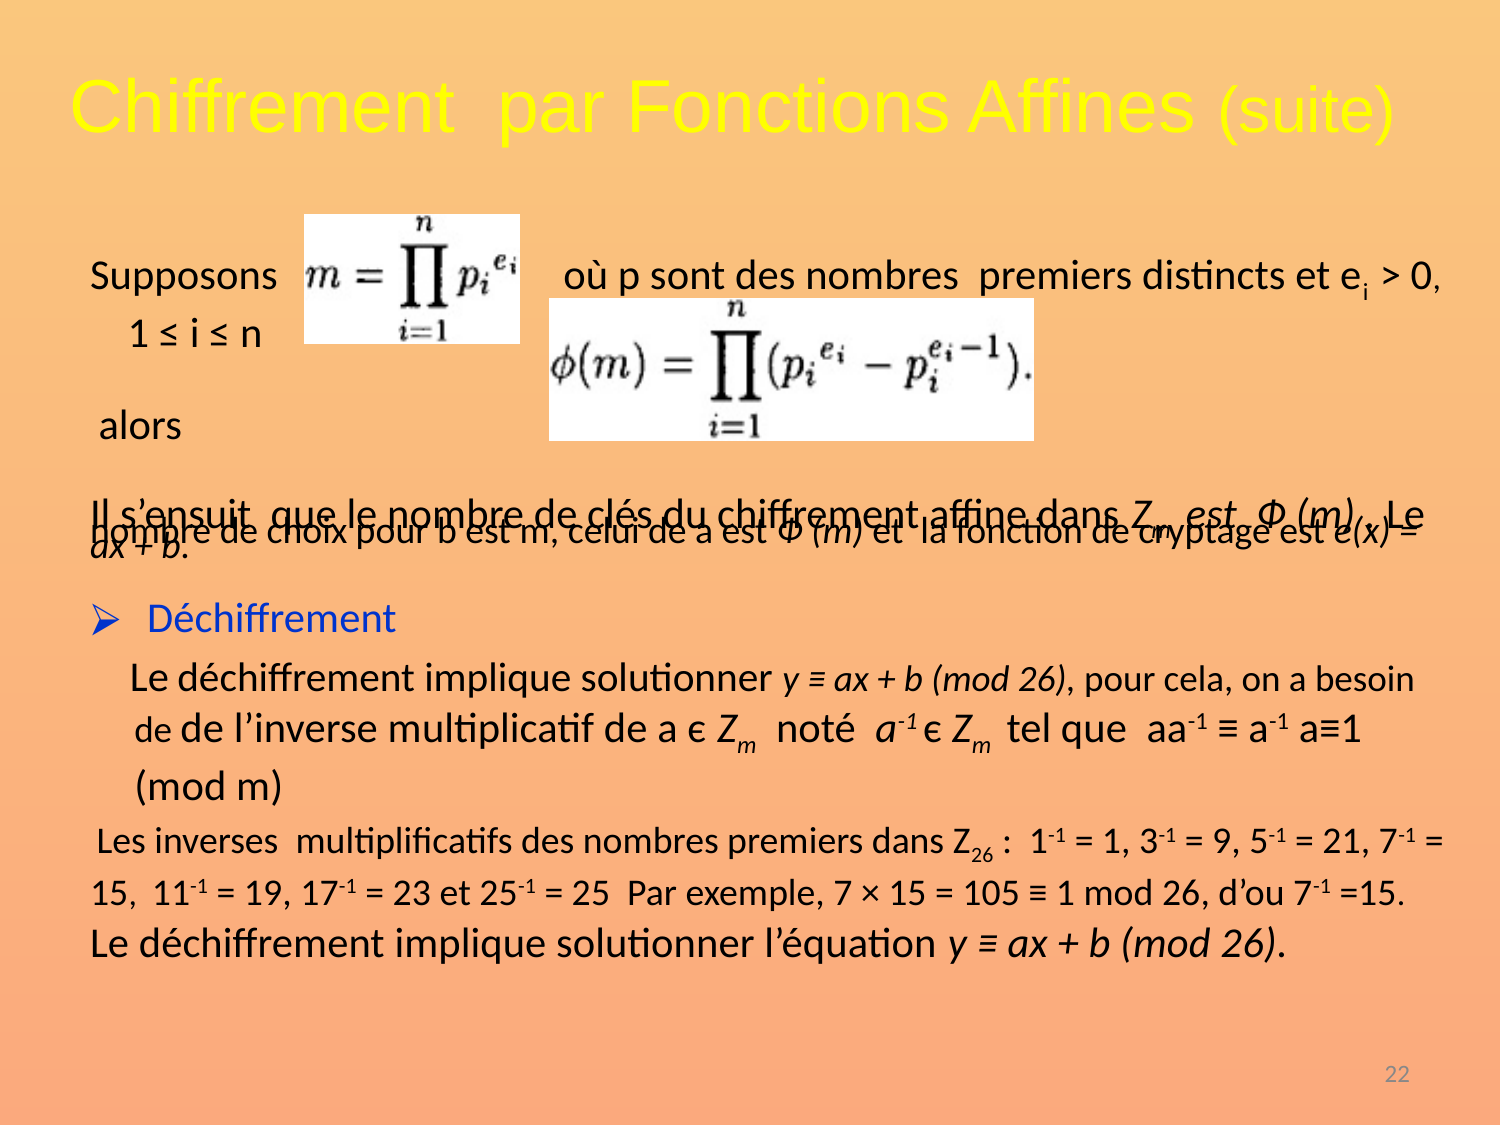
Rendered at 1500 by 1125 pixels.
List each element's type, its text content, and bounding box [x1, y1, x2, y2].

picture [303, 213, 520, 344]
picture [548, 298, 1034, 441]
title Chiffrement par Fonctions Affines (suite) [41, 45, 1425, 161]
slide_number ‹#› [1074, 1042, 1425, 1103]
list Supposons où p sont des nombres premiers distincts et ei > 0, 1 ≤ i ≤ n alors Il s’ensuit que le nombre de clés du chiffrement affine dans Zm est Ф (m) . Le nombre de choix pour b est m, celui de a est Ф (m) et la fonction de cryptage est e(x) = ax + b. Déchiffrement Le déchiffrement implique solutionner y ≡ ax + b (mod 26), pour cela, on a besoin de de l’inverse multiplicatif de a є Zm noté a-1 є Zm tel que aa-1 ≡ a-1 a≡1 (mod m) Les inverses multiplificatifs des nombres premiers dans Z26 : 1-1 = 1, 3-1 = 9, 5-1 = 21, 7-1 = 15, 11-1 = 19, 17-1 = 23 et 25-1 = 25 Par exemple, 7 × 15 = 105 ≡ 1 mod 26, d’ou 7-1 =15. Le déchiffrement implique solutionner l’équation y ≡ ax + b (mod 26). [75, 208, 1459, 1035]
